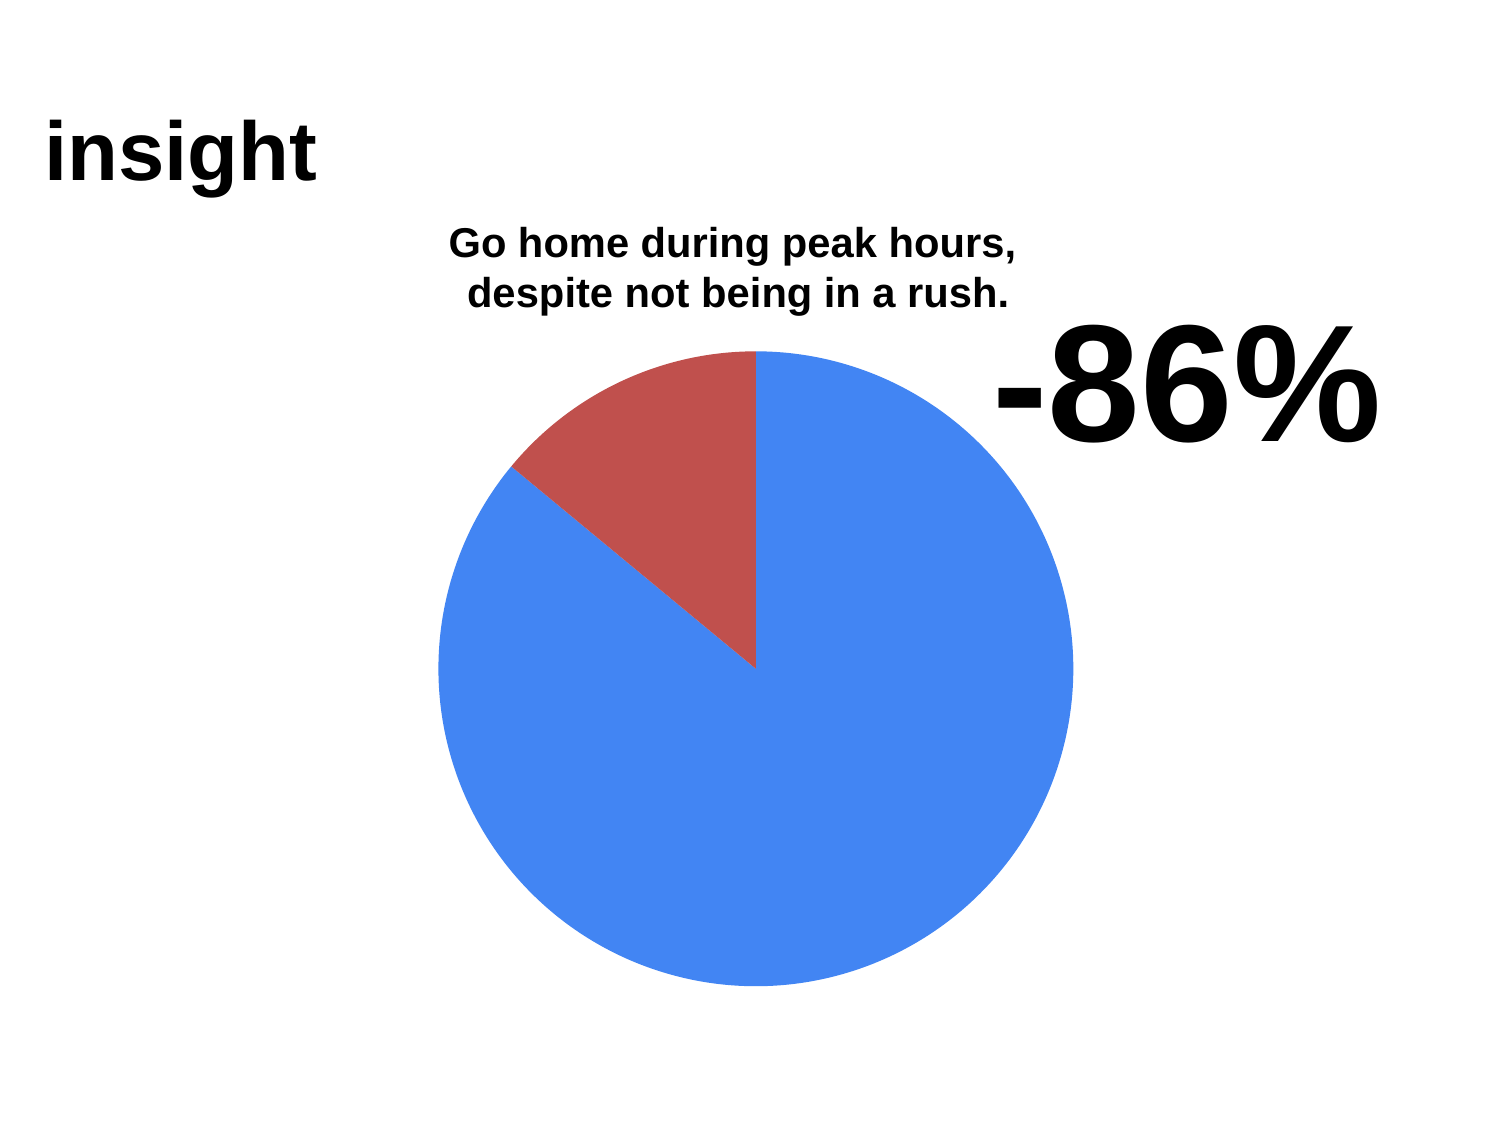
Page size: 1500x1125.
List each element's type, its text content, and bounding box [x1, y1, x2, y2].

chart [241, 337, 1270, 1000]
text_box -86% [938, 267, 1436, 482]
text_box insight [29, 90, 597, 205]
text_box Go home during peak hours, despite not being in a rush. [242, 208, 1235, 323]
